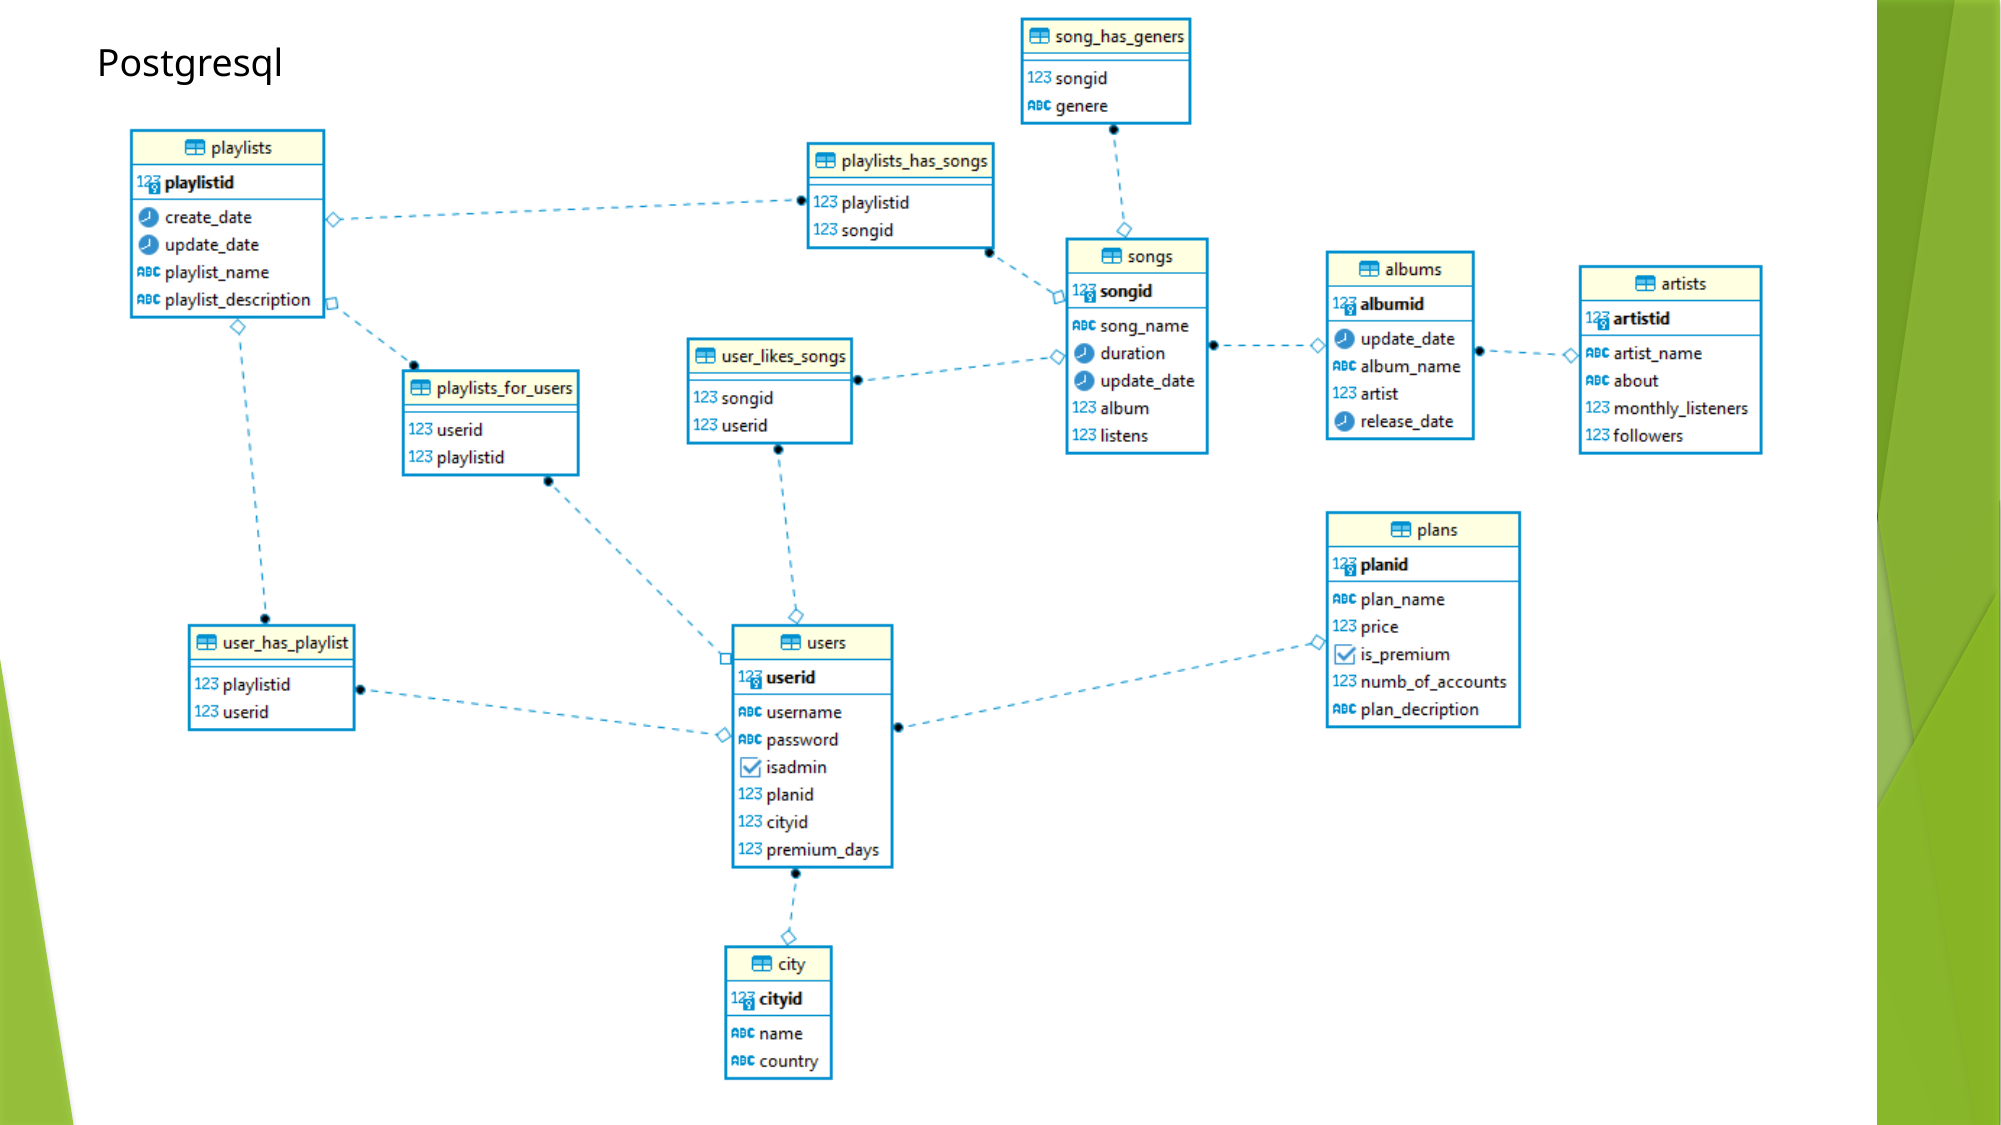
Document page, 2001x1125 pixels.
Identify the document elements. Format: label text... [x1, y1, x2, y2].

text_box Postgresql [82, 31, 116, 91]
picture [122, 0, 1878, 1125]
